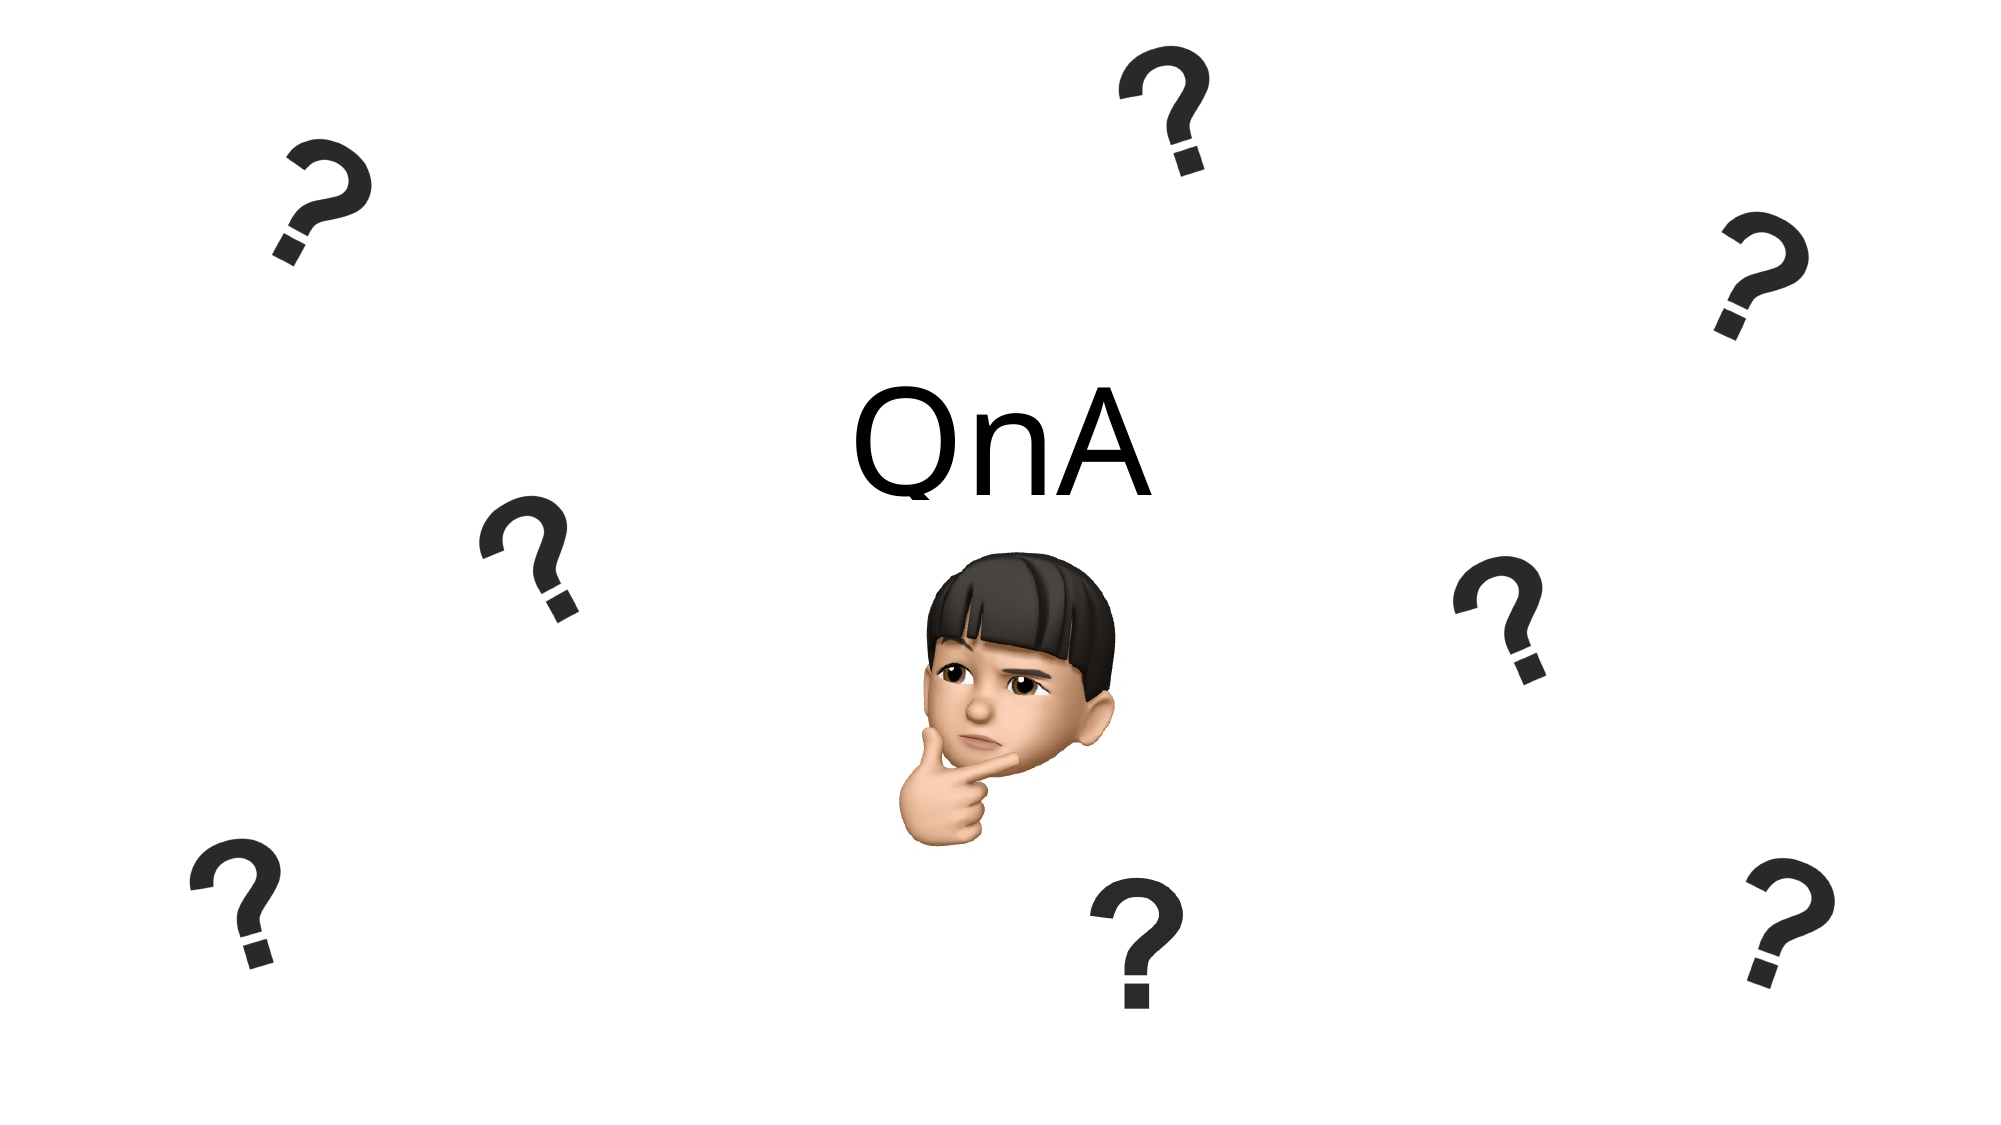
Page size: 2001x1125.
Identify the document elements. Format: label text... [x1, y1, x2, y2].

picture [1081, 876, 1186, 1012]
picture [1705, 841, 1849, 1005]
picture [172, 825, 311, 985]
text_box QnA [724, 338, 1276, 533]
picture [814, 500, 1186, 872]
picture [456, 478, 613, 647]
picture [1672, 193, 1825, 360]
picture [1431, 539, 1582, 706]
picture [232, 118, 389, 287]
picture [1100, 32, 1241, 194]
